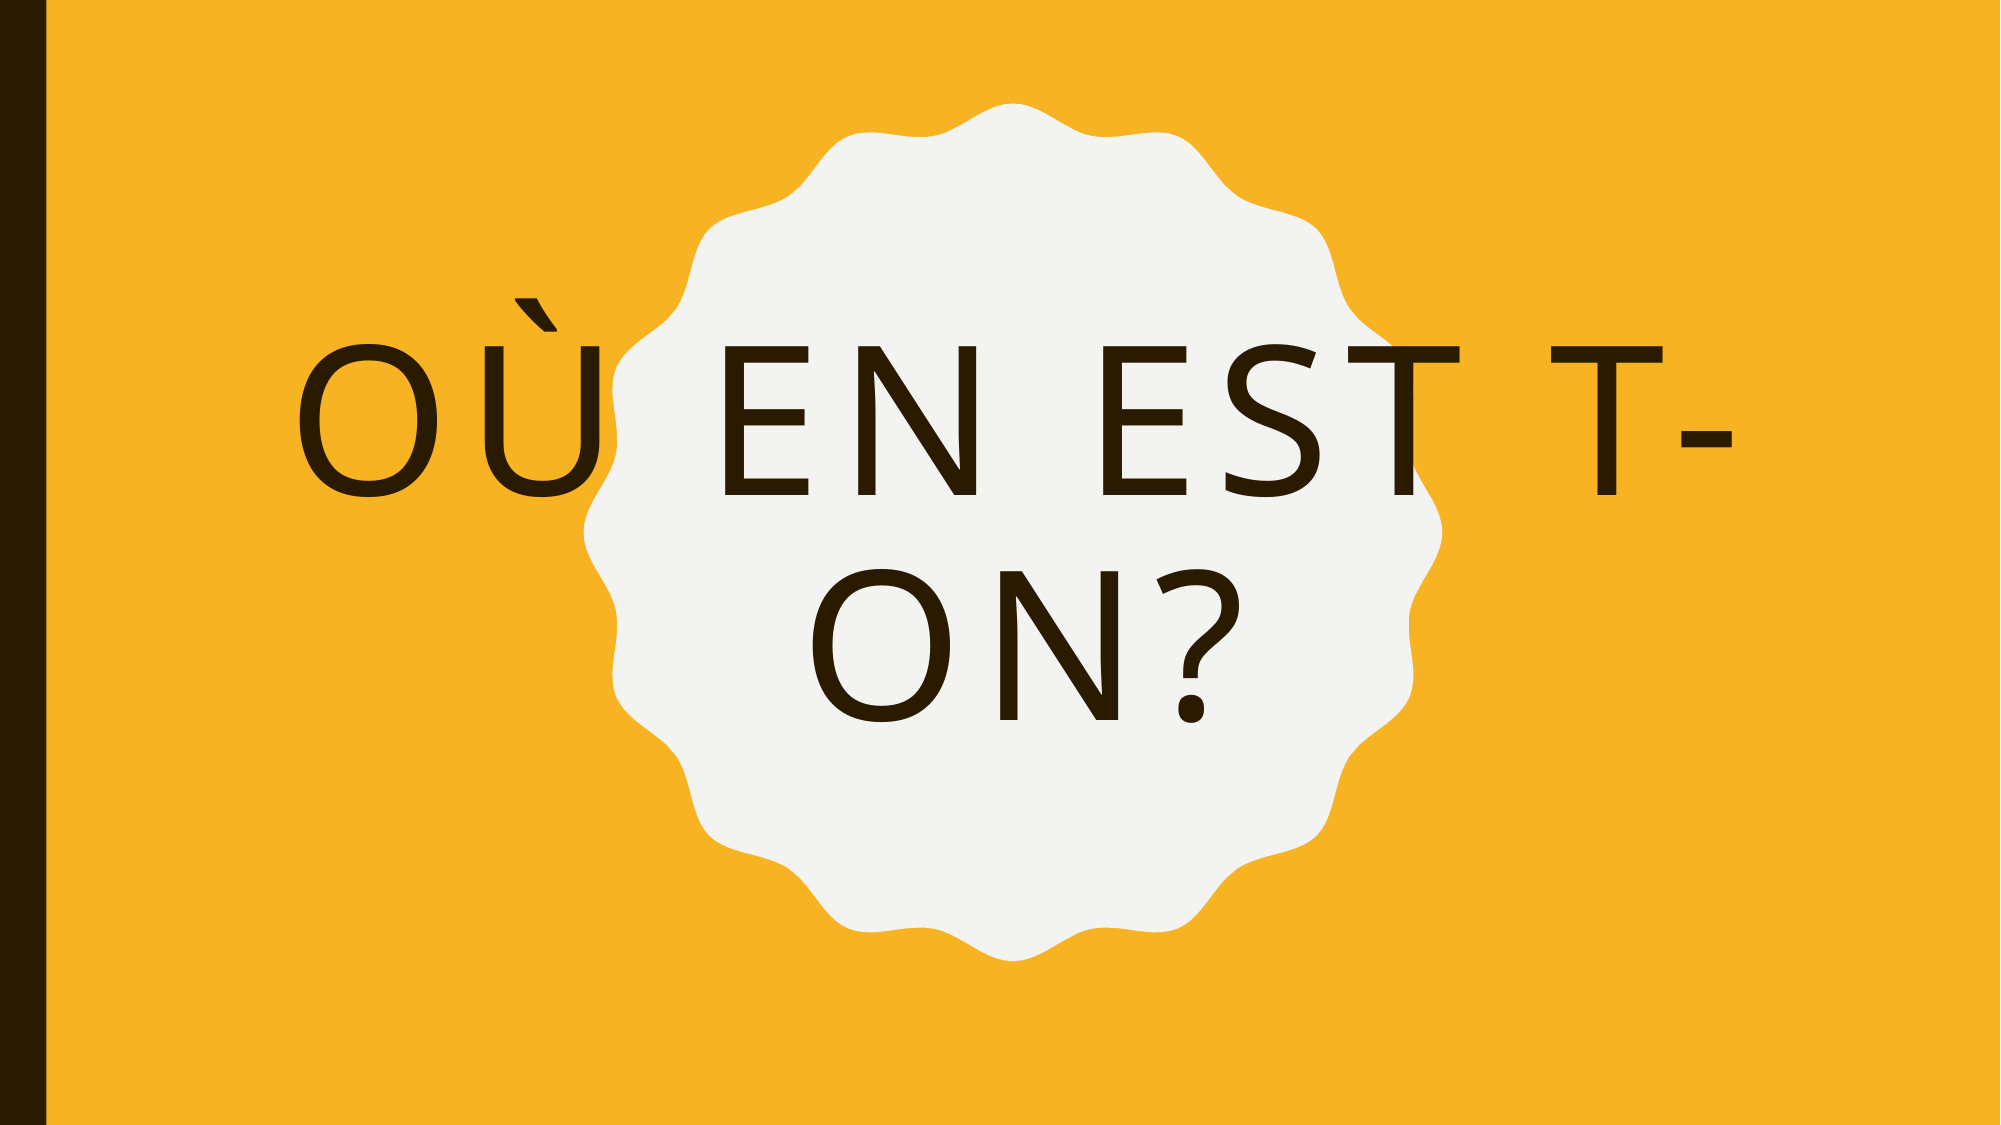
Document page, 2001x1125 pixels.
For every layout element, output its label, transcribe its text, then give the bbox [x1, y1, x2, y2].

title Où en est t-on? [176, 180, 1870, 902]
